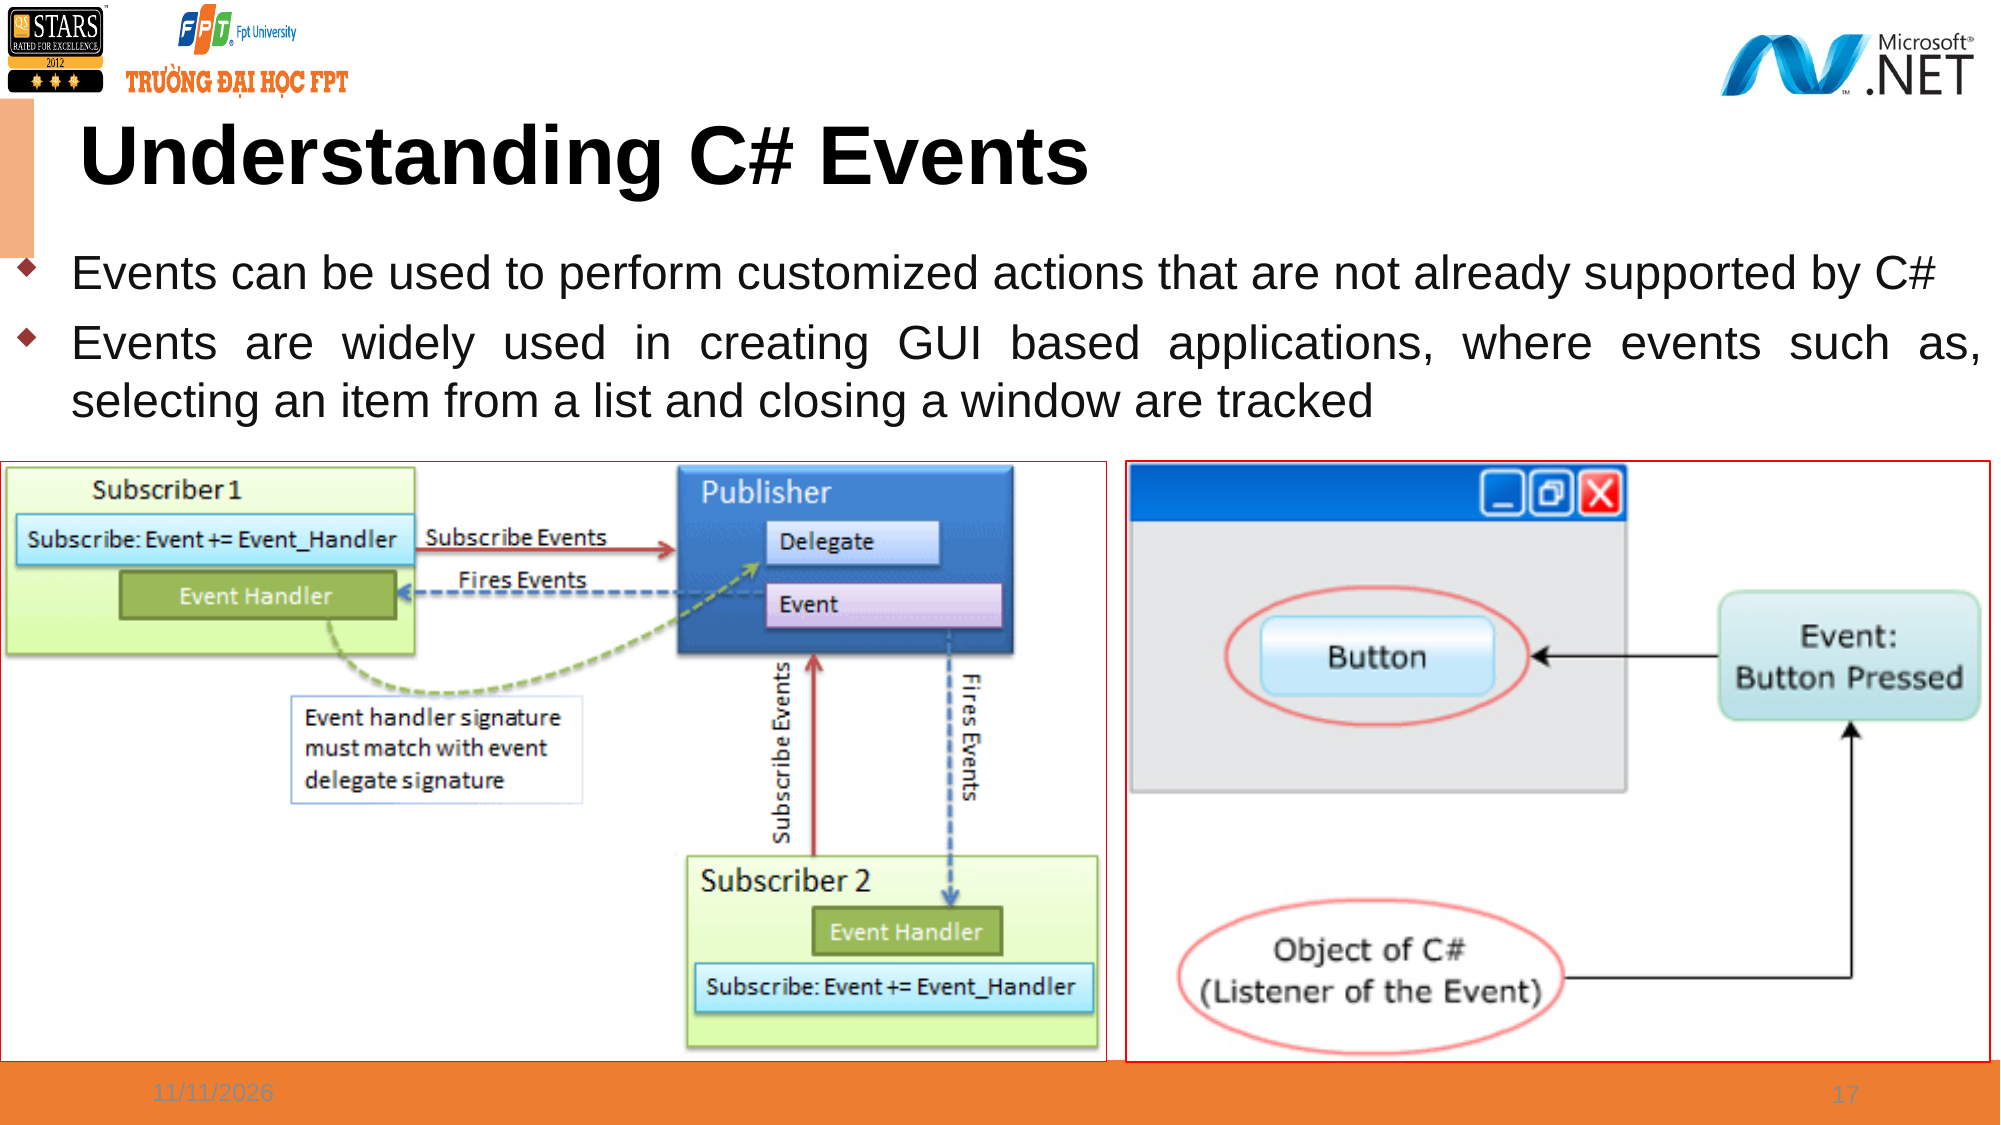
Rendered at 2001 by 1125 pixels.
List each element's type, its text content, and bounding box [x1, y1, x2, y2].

title Understanding C# Events [39, 104, 1131, 211]
text_box Events can be used to perform customized actions that are not already supported by C# Events are widely used in creating GUI based applications, where events such as, selecting an item from a list and closing a window are tracked [0, 234, 2000, 434]
slide_number 17 [1424, 1063, 1875, 1123]
picture [0, 461, 1107, 1062]
picture [1685, 0, 2001, 129]
picture [1127, 461, 1989, 1062]
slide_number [137, 1062, 588, 1122]
